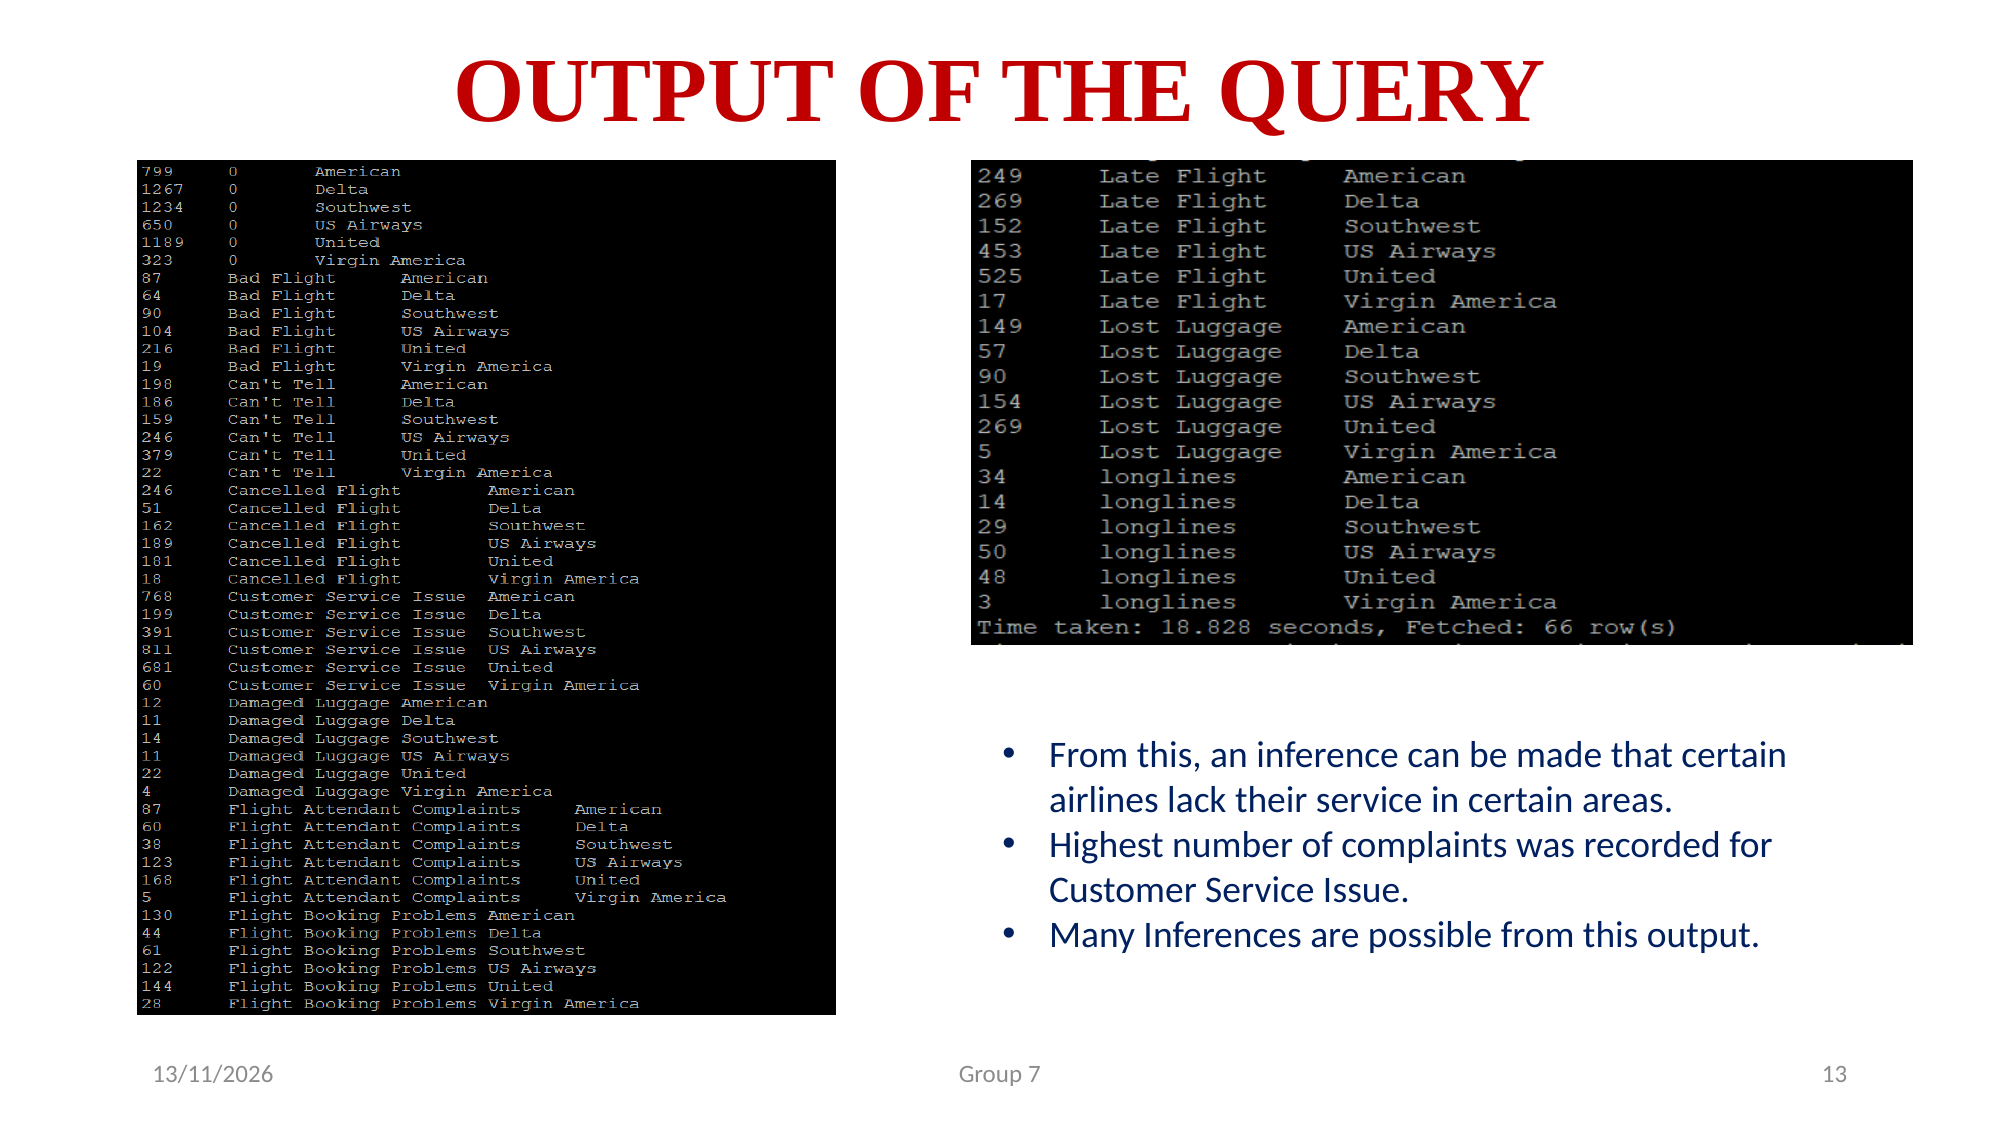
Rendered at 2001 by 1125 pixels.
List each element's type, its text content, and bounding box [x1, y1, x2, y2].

slide_number 13 [1412, 1042, 1863, 1103]
footer Group 7 [662, 1042, 1338, 1103]
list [137, 160, 836, 1015]
picture [971, 160, 1913, 645]
title OUTPUT OF THE QUERY [137, 16, 1863, 167]
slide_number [137, 1042, 588, 1103]
text_box From this, an inference can be made that certain airlines lack their service in certain areas. Highest number of complaints was recorded for Customer Service Issue. Many Inferences are possible from this output. [987, 722, 1897, 963]
